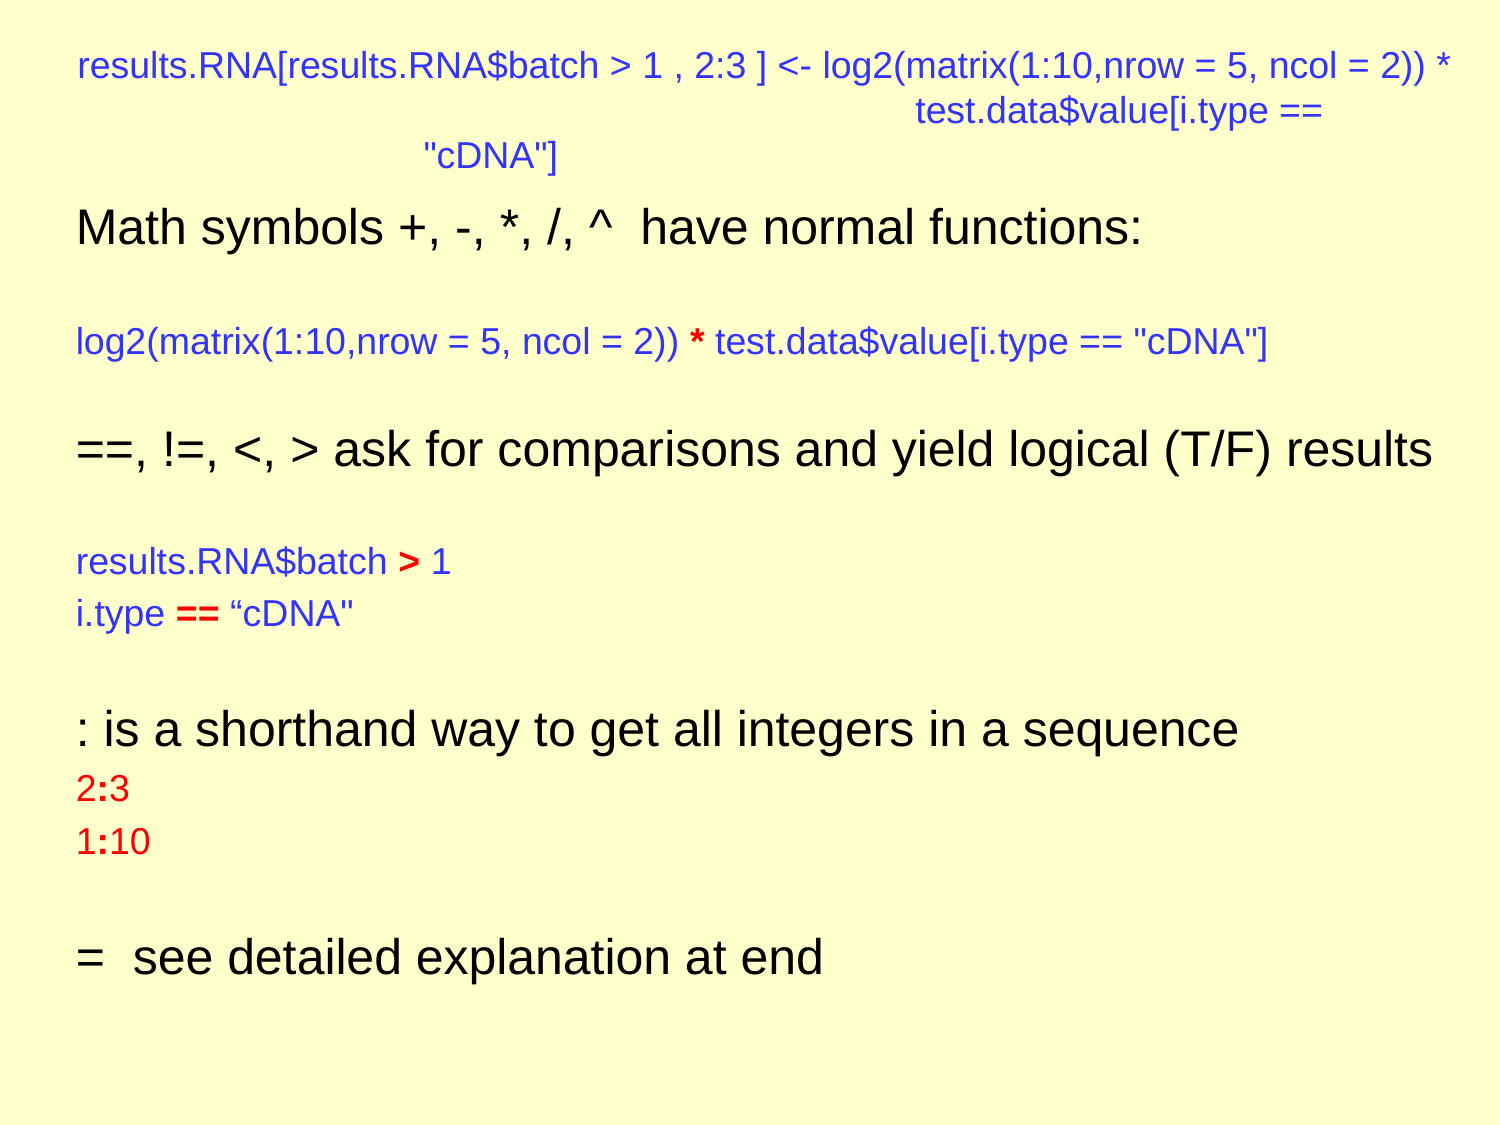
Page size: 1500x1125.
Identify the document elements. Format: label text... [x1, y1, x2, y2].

title results.RNA[results.RNA$batch > 1 , 2:3 ] <- log2(matrix(1:10,nrow = 5, ncol = 2)) * test.data$value[i.type == "cDNA"] [62, 87, 1475, 175]
list Math symbols +, -, *, /, ^ have normal functions: log2(matrix(1:10,nrow = 5, ncol = 2)) * test.data$value[i.type == "cDNA"] ==, !=, <, > ask for comparisons and yield logical (T/F) results results.RNA$batch > 1 i.type == “cDNA" : is a shorthand way to get all integers in a sequence 2:3 1:10 = see detailed explanation at end [60, 137, 1461, 1000]
